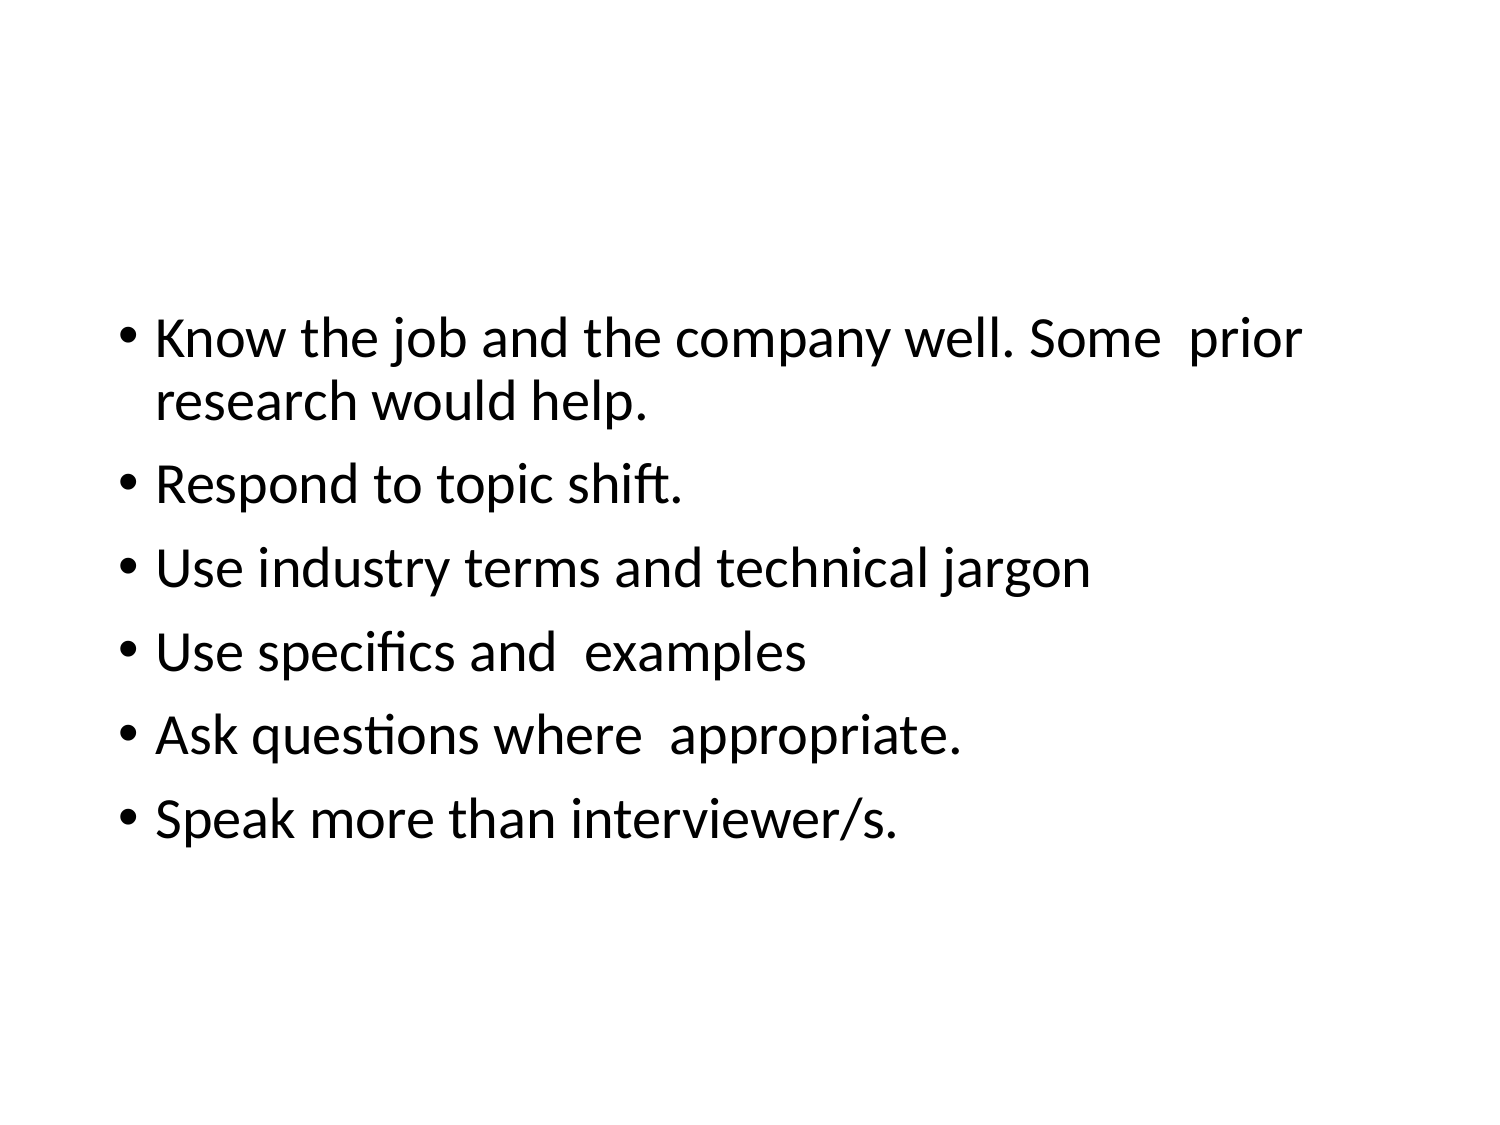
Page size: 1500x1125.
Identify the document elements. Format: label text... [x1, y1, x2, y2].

list Know the job and the company well. Some prior research would help. Respond to topic shift. Use industry terms and technical jargon Use specifics and examples Ask questions where appropriate. Speak more than interviewer/s. [103, 299, 1397, 1014]
